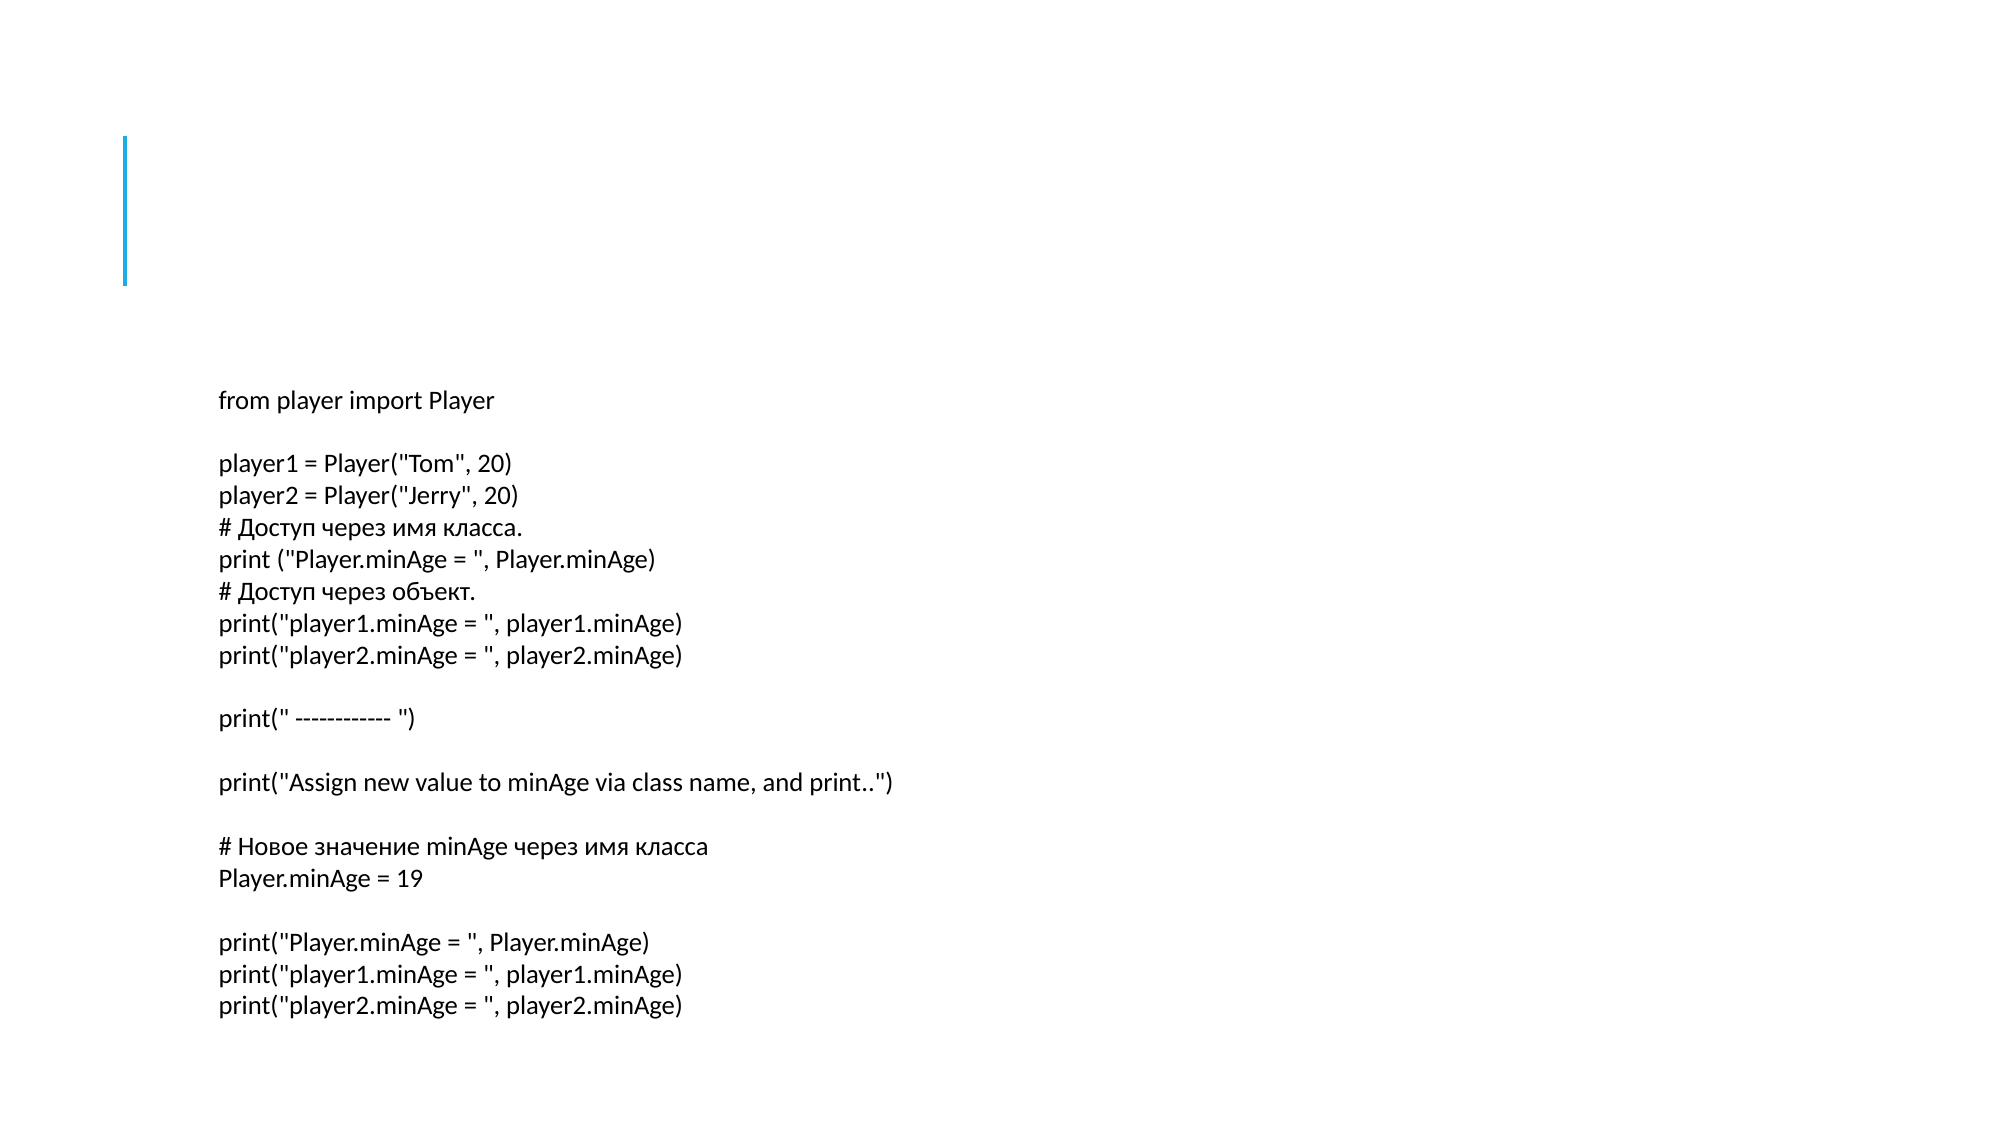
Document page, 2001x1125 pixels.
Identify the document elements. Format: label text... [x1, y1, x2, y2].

list from player import Player player1 = Player("Tom", 20) player2 = Player("Jerry", 20) # Доступ через имя класса. print ("Player.minAge = ", Player.minAge) # Доступ через объект. print("player1.minAge = ", player1.minAge) print("player2.minAge = ", player2.minAge) print(" ------------ ") print("Assign new value to minAge via class name, and print..") # Новое значение minAge через имя класса Player.minAge = 19 print("Player.minAge = ", Player.minAge) print("player1.minAge = ", player1.minAge) print("player2.minAge = ", player2.minAge) [168, 375, 1763, 1035]
